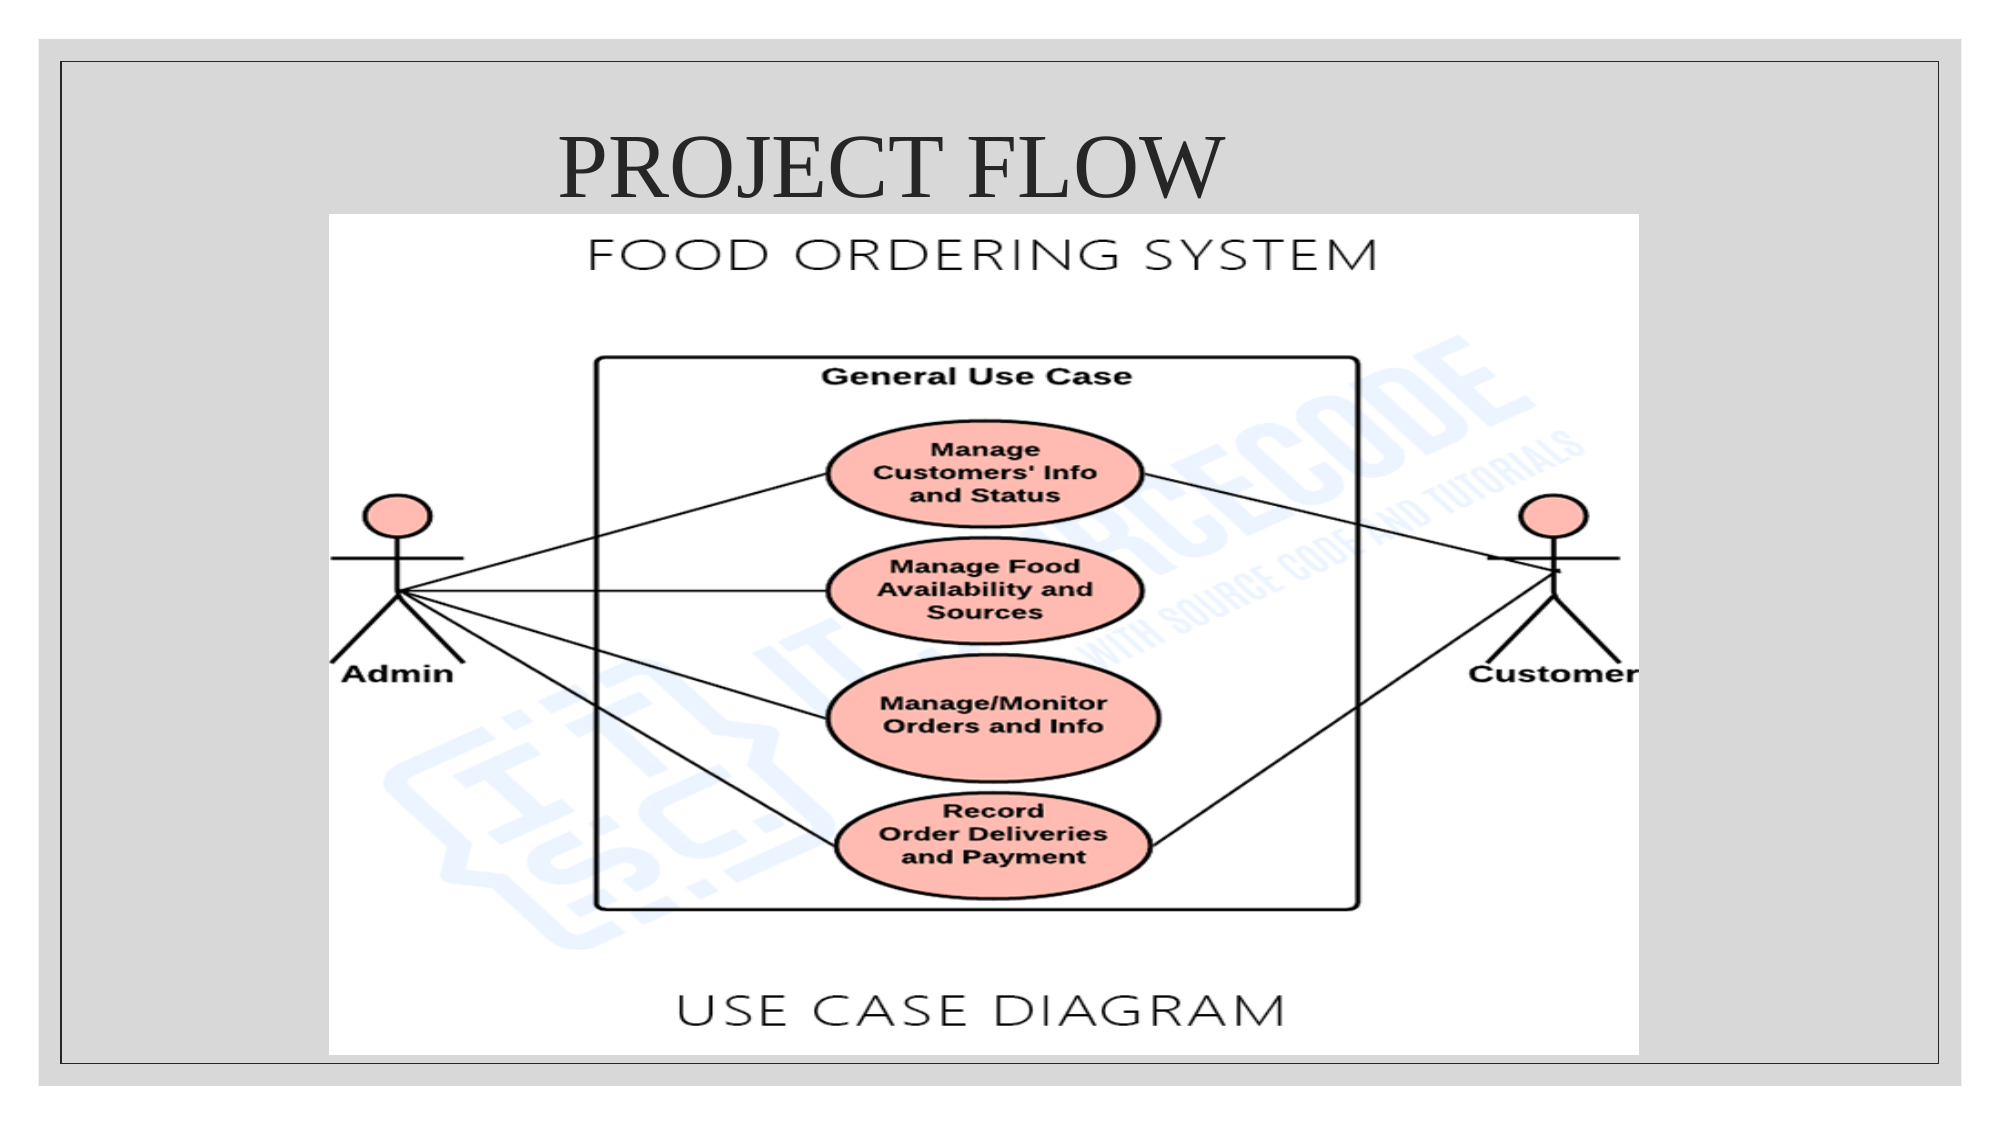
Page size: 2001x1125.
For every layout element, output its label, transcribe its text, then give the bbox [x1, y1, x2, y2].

title PROJECT FLOW [174, 105, 1785, 232]
picture [329, 214, 1639, 1055]
